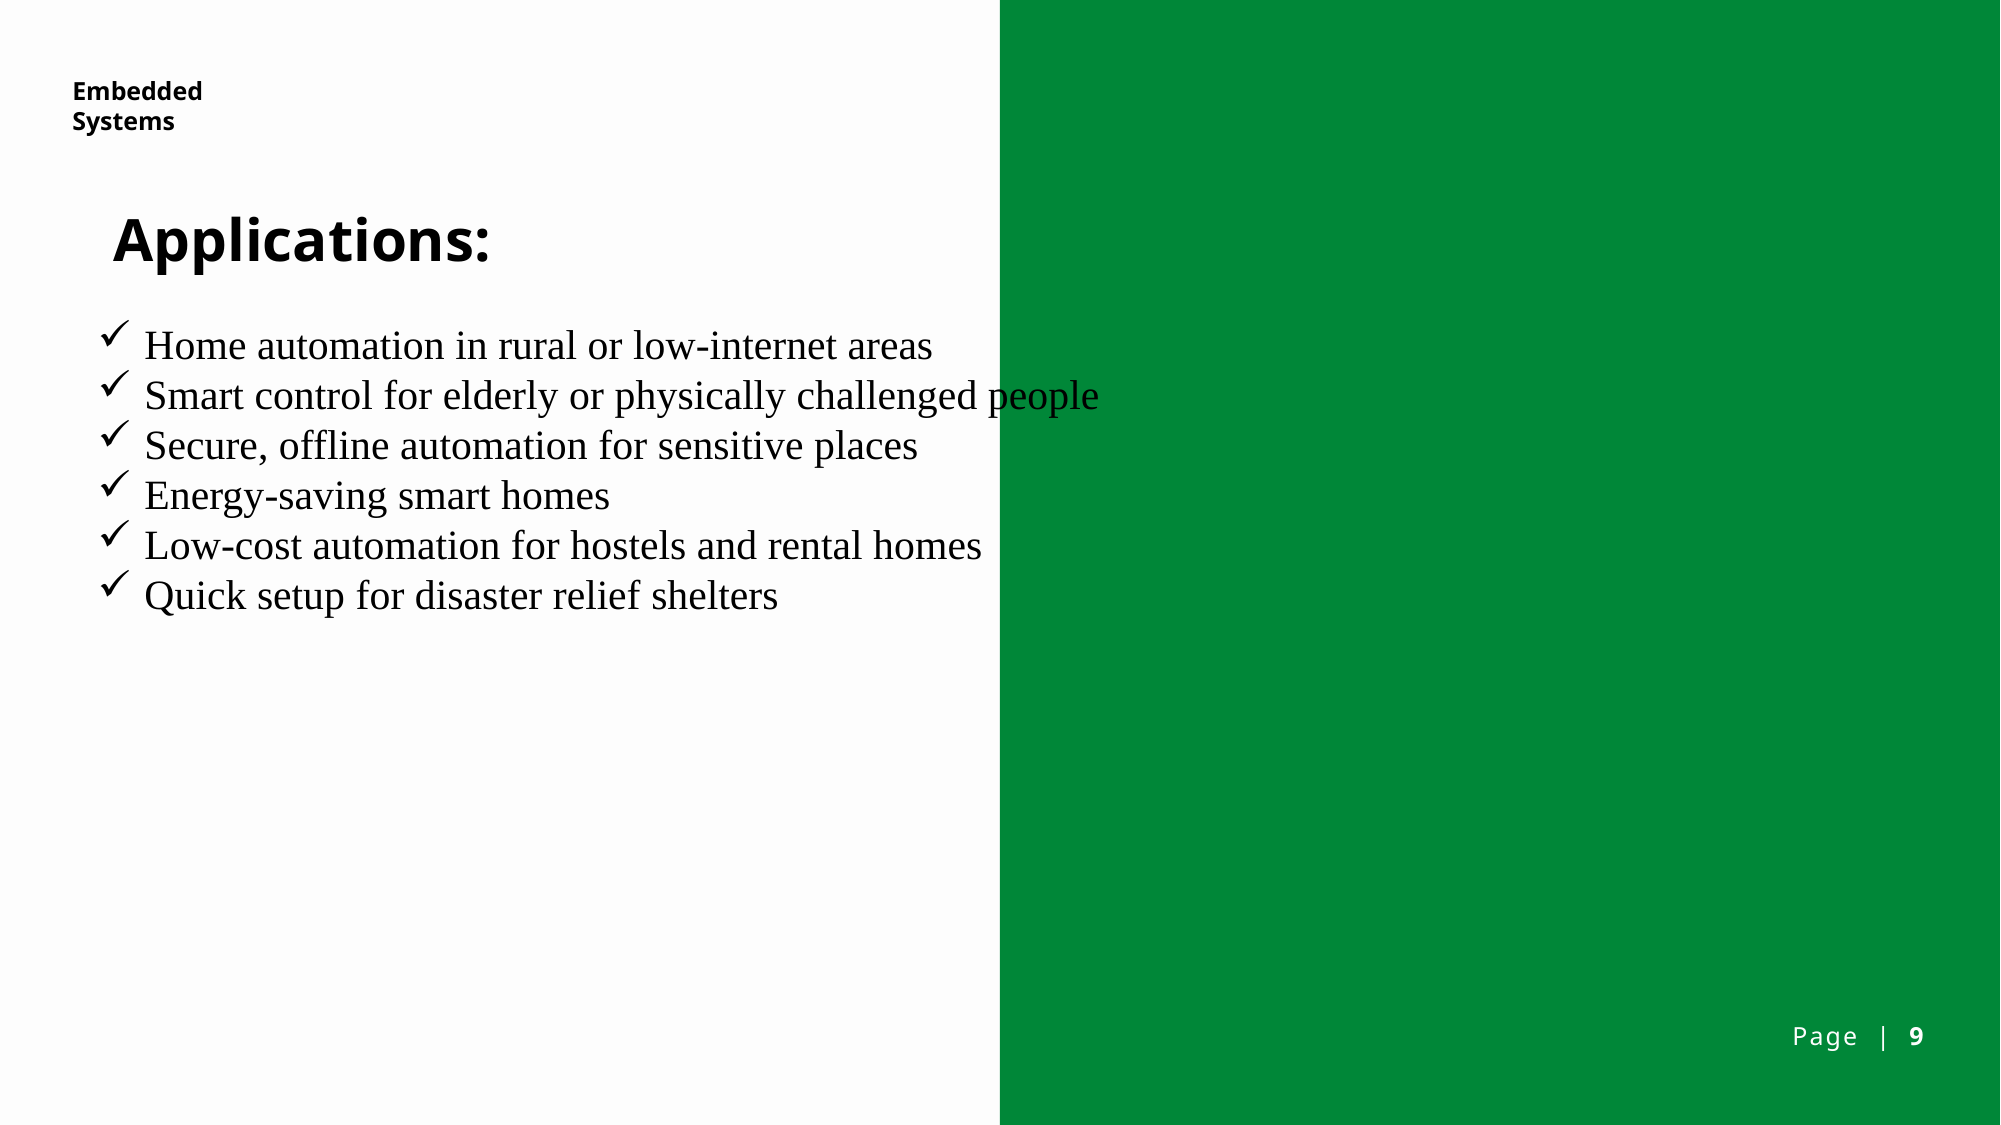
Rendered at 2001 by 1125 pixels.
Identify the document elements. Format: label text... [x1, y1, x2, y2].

text_box Applications: [98, 195, 1015, 281]
text_box [999, 0, 2000, 1125]
text_box Embedded Systems [57, 67, 325, 143]
text_box Page | 9 [1743, 1007, 1939, 1068]
text_box Home automation in rural or low-internet areas Smart control for elderly or physically challenged people Secure, offline automation for sensitive places Energy-saving smart homes Low-cost automation for hostels and rental homes Quick setup for disaster relief shelters [82, 310, 1210, 626]
